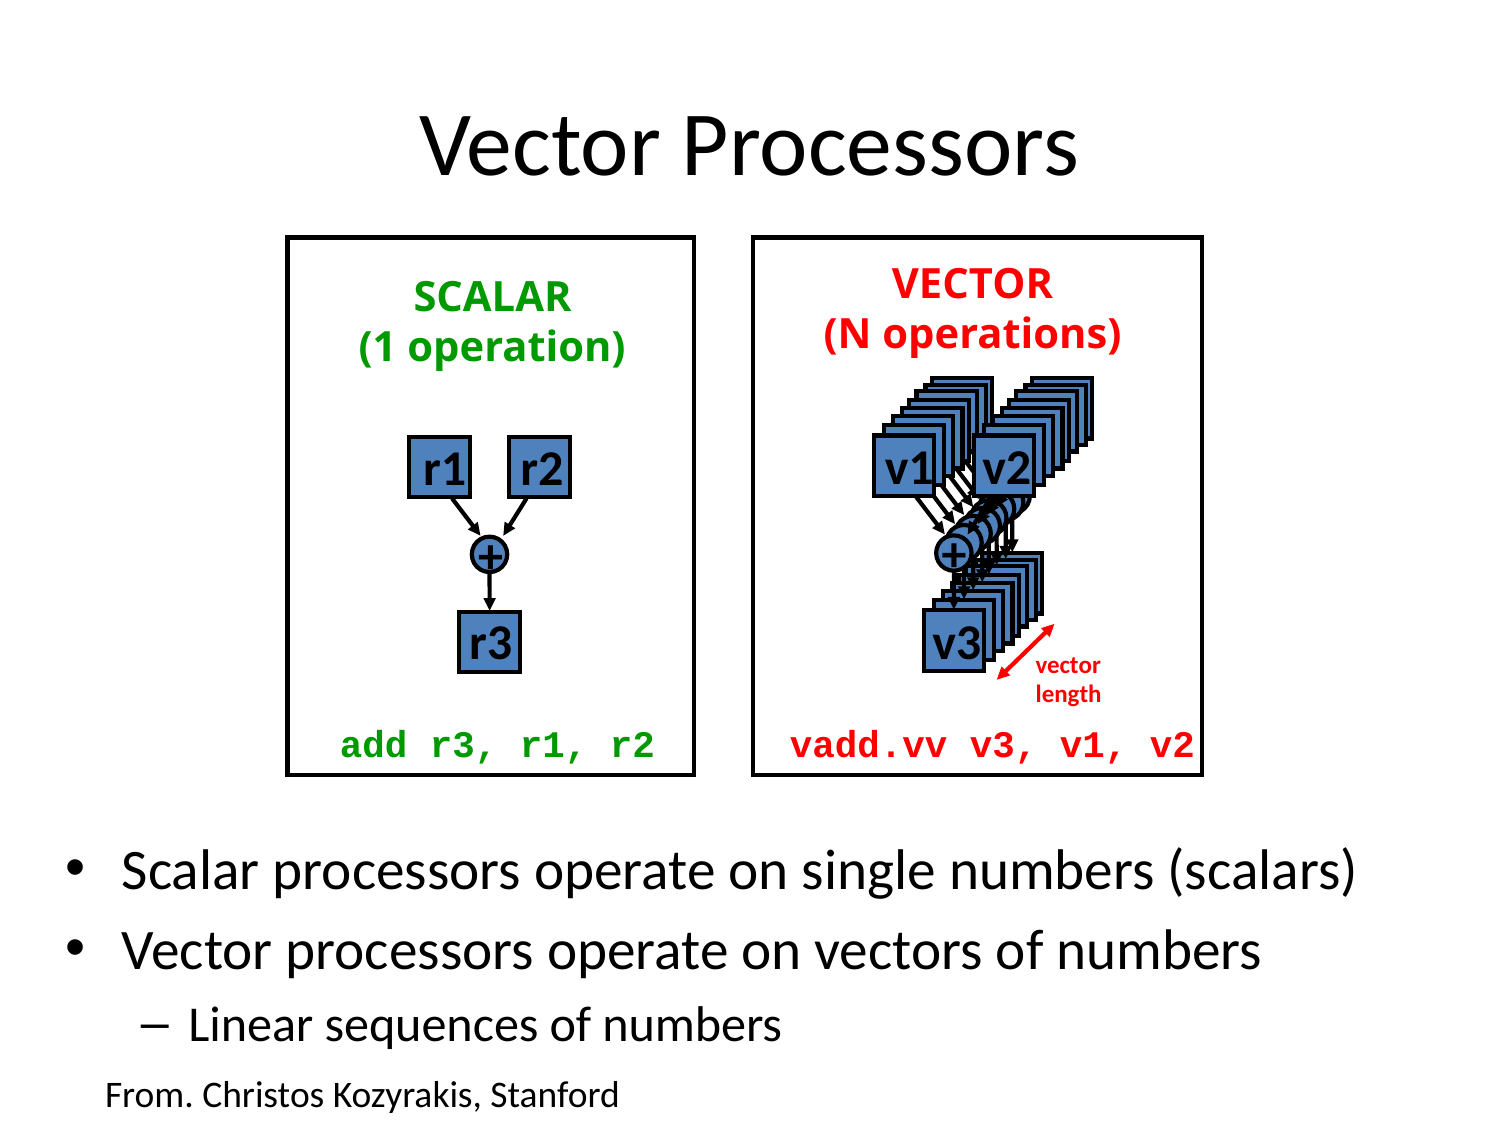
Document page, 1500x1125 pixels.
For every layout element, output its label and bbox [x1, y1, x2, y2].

text_box [287, 237, 1210, 776]
text_box [90, 1062, 636, 1123]
list [50, 825, 1450, 1063]
title [75, 45, 1425, 233]
